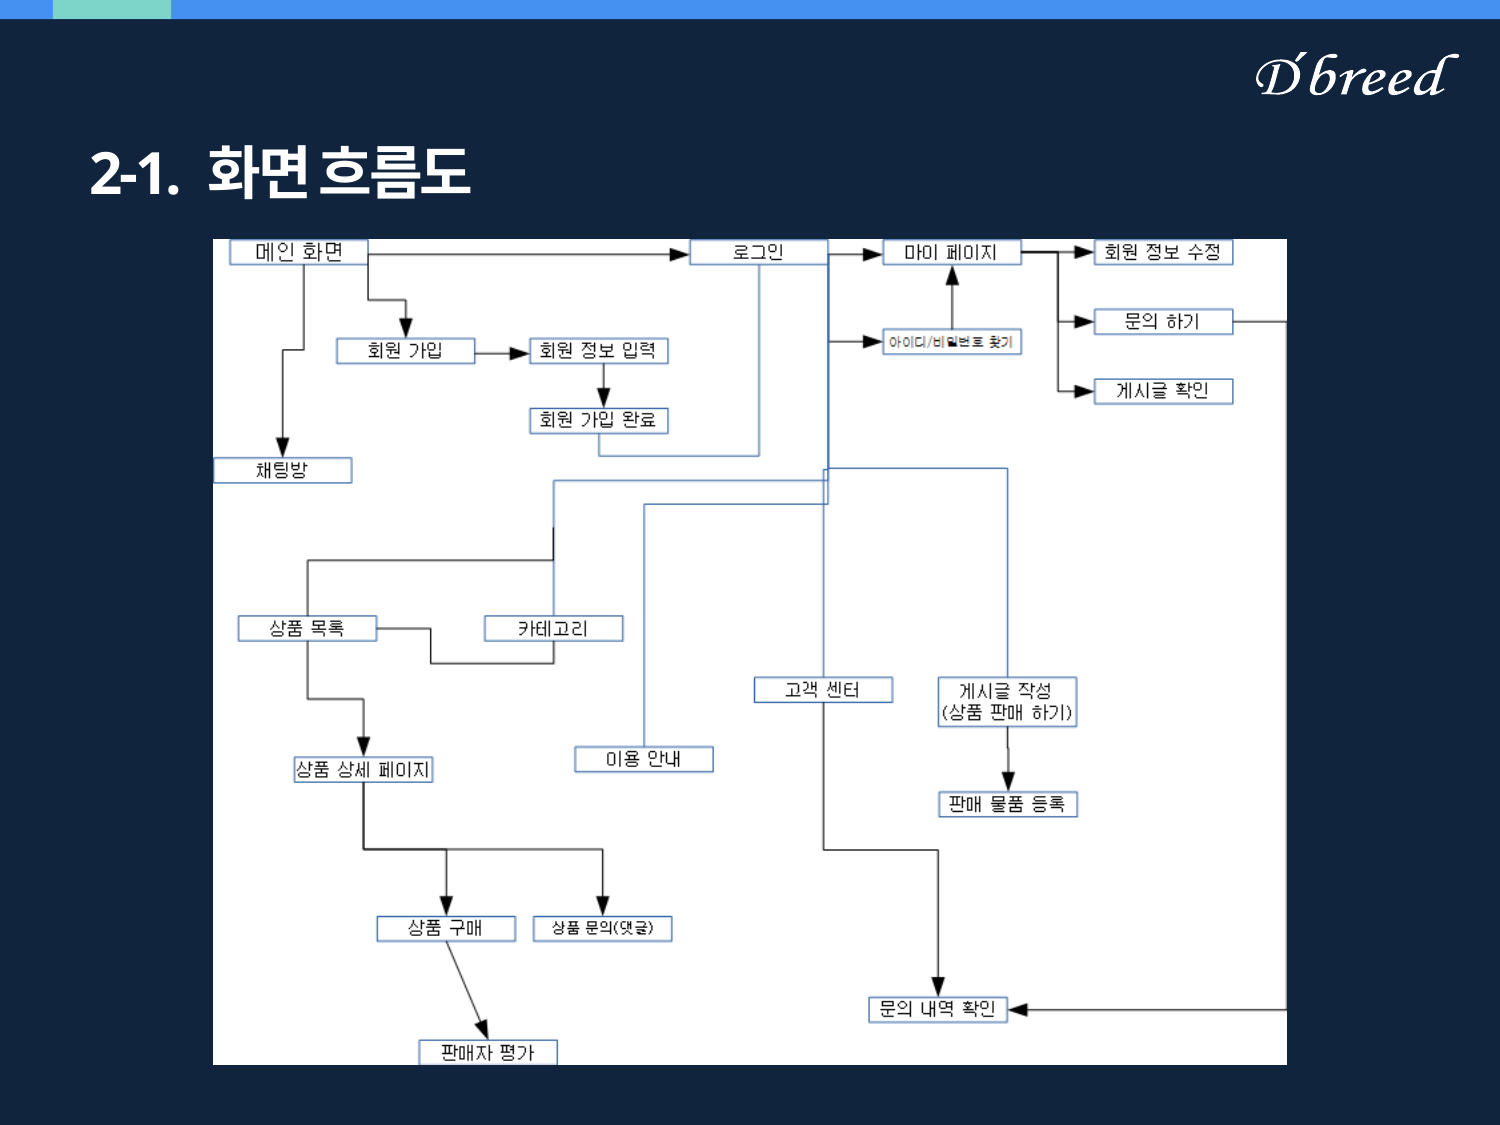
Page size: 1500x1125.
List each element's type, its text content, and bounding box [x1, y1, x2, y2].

picture [213, 239, 1287, 1065]
text_box 2-1. 화면 흐름도 [74, 128, 537, 214]
